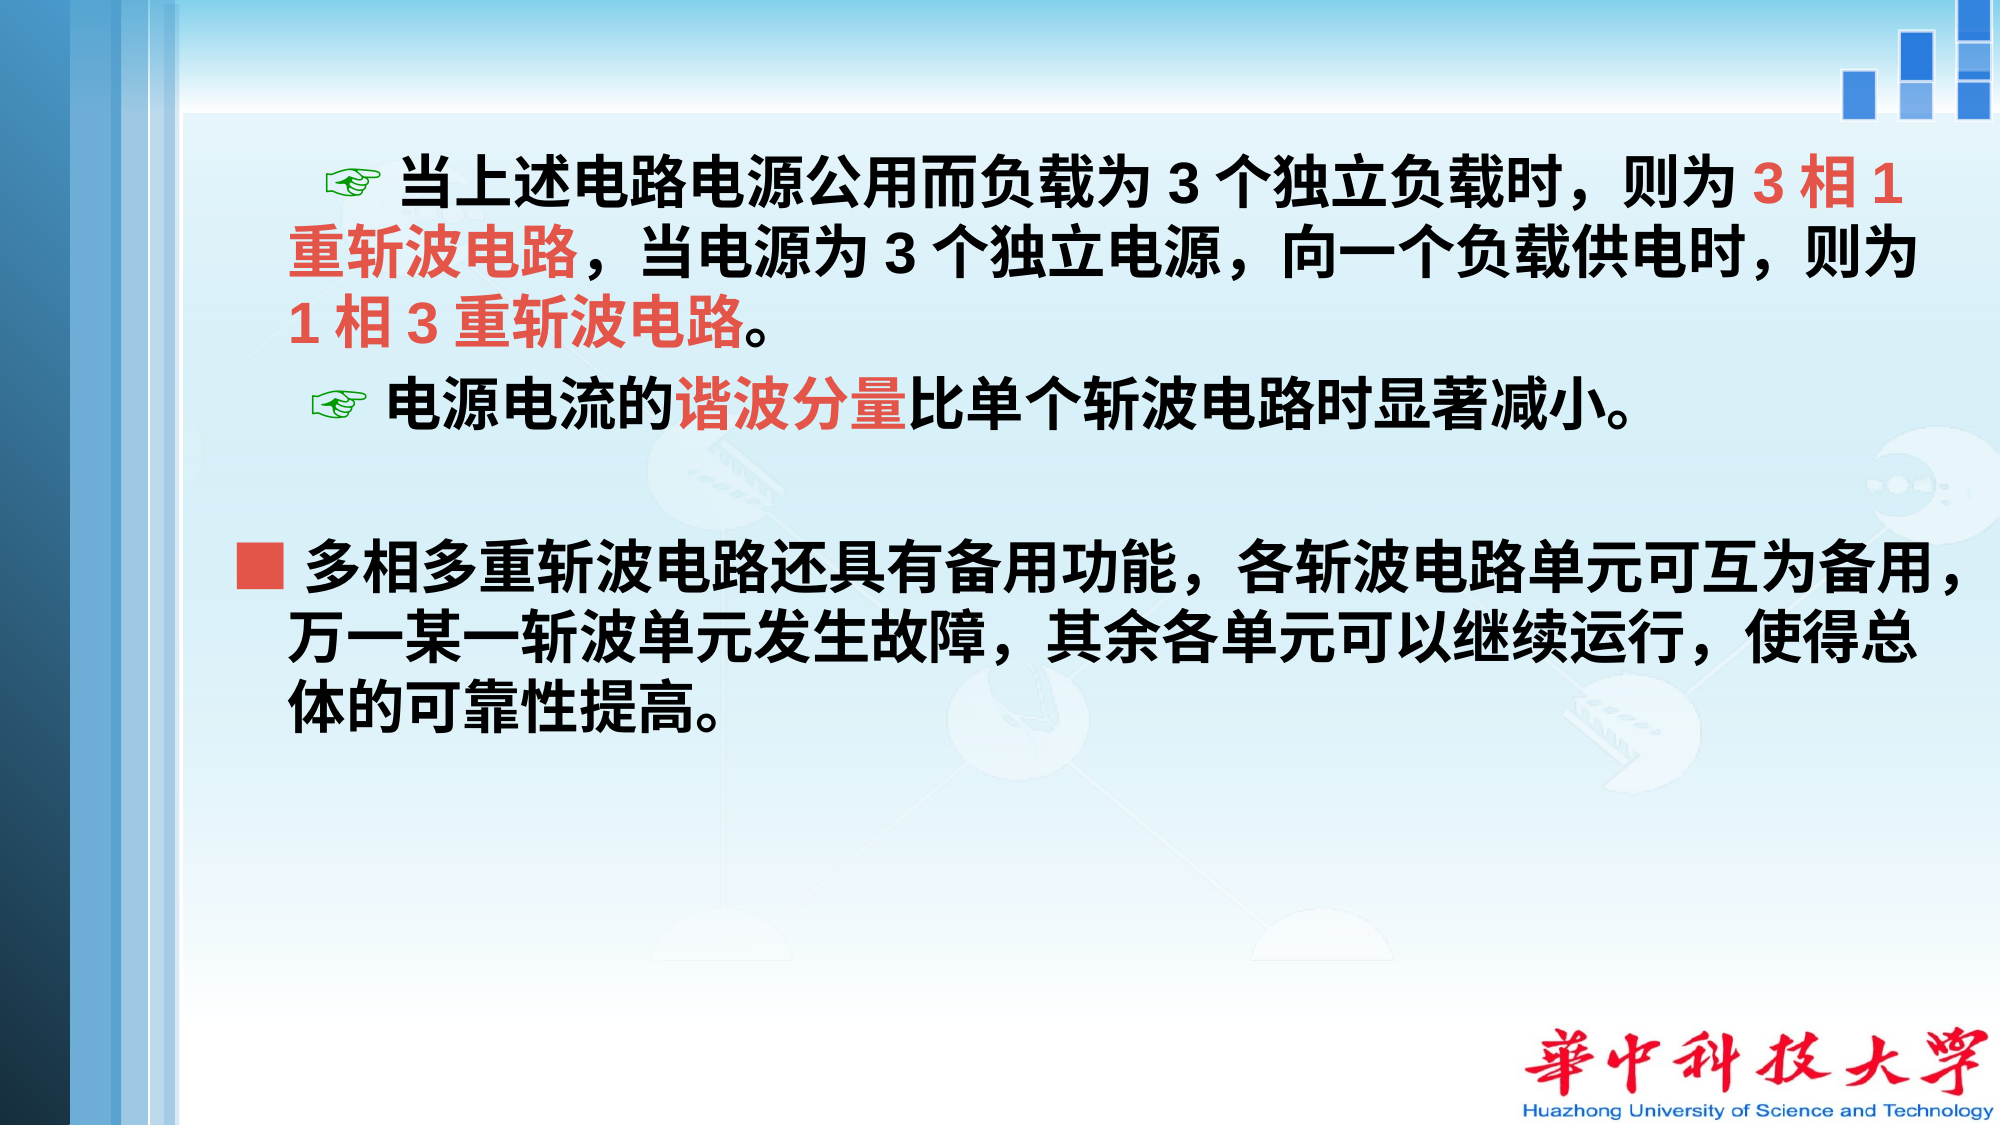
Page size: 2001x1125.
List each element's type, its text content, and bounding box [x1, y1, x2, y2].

picture [1517, 1024, 2000, 1125]
list ☞当上述电路电源公用而负载为3个独立负载时，则为3相1重斩波电路，当电源为3个独立电源，向一个负载供电时，则为1相3重斩波电路。 ☞电源电流的谐波分量比单个斩波电路时显著减小。 ■多相多重斩波电路还具有备用功能，各斩波电路单元可互为备用，万一某一斩波单元发生故障，其余各单元可以继续运行，使得总体的可靠性提高。 [216, 137, 1967, 988]
picture [175, 113, 2000, 965]
